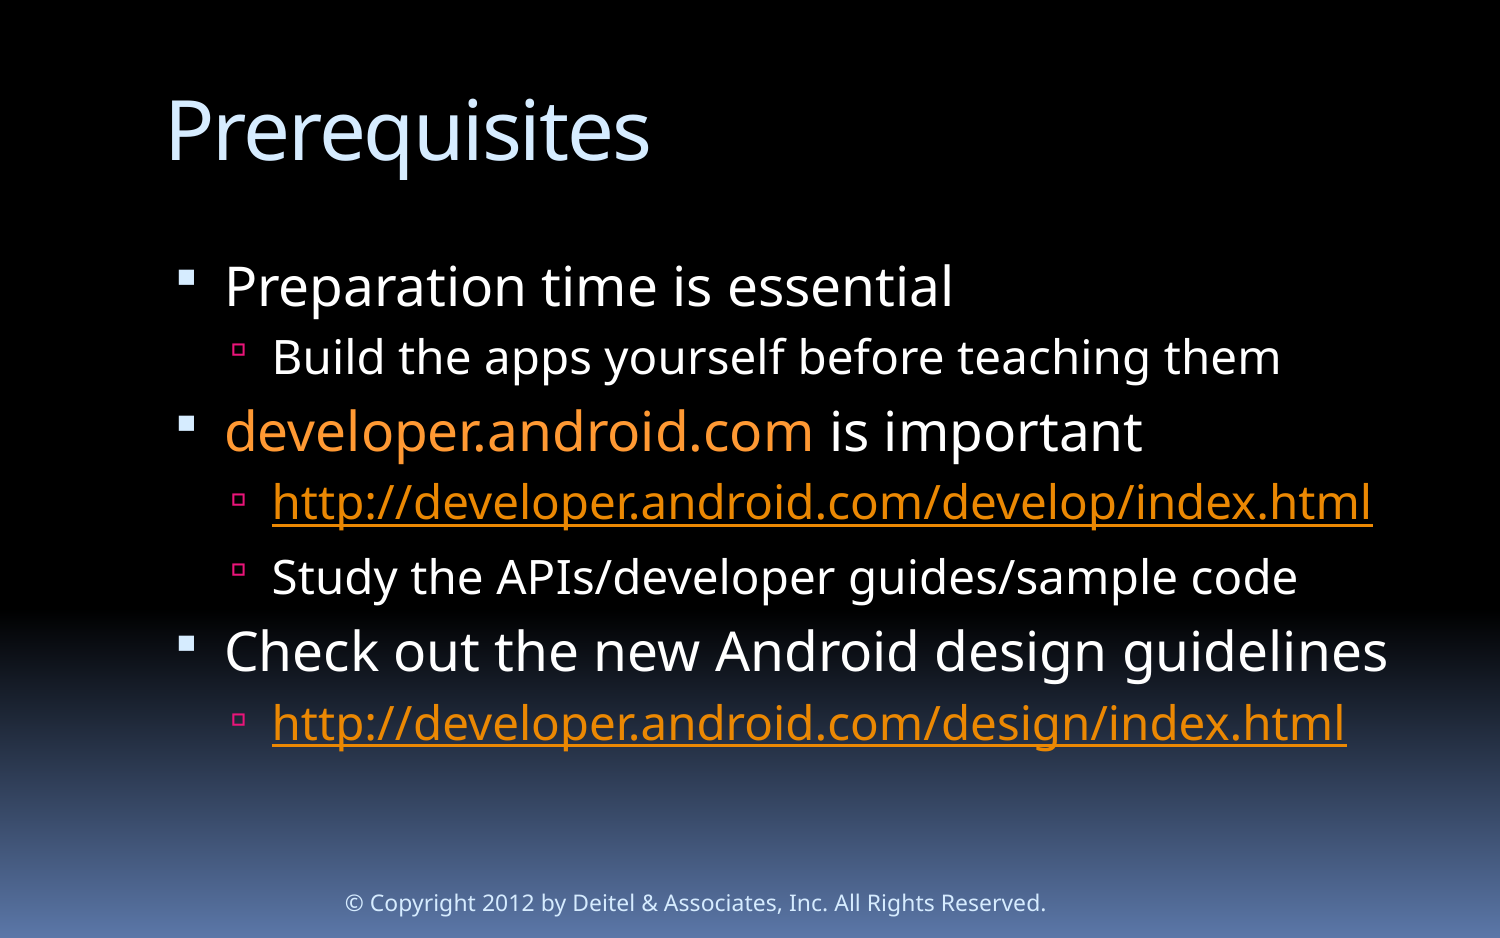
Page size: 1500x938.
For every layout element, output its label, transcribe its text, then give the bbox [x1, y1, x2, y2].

title Prerequisites [150, 69, 1425, 195]
list Preparation time is essential Build the apps yourself before teaching them developer.android.com is important http://developer.android.com/develop/index.html Study the APIs/developer guides/sample code Check out the new Android design guidelines http://developer.android.com/design/index.html [150, 243, 1425, 869]
footer © Copyright 2012 by Deitel & Associates, Inc. All Rights Reserved. [150, 877, 1063, 927]
